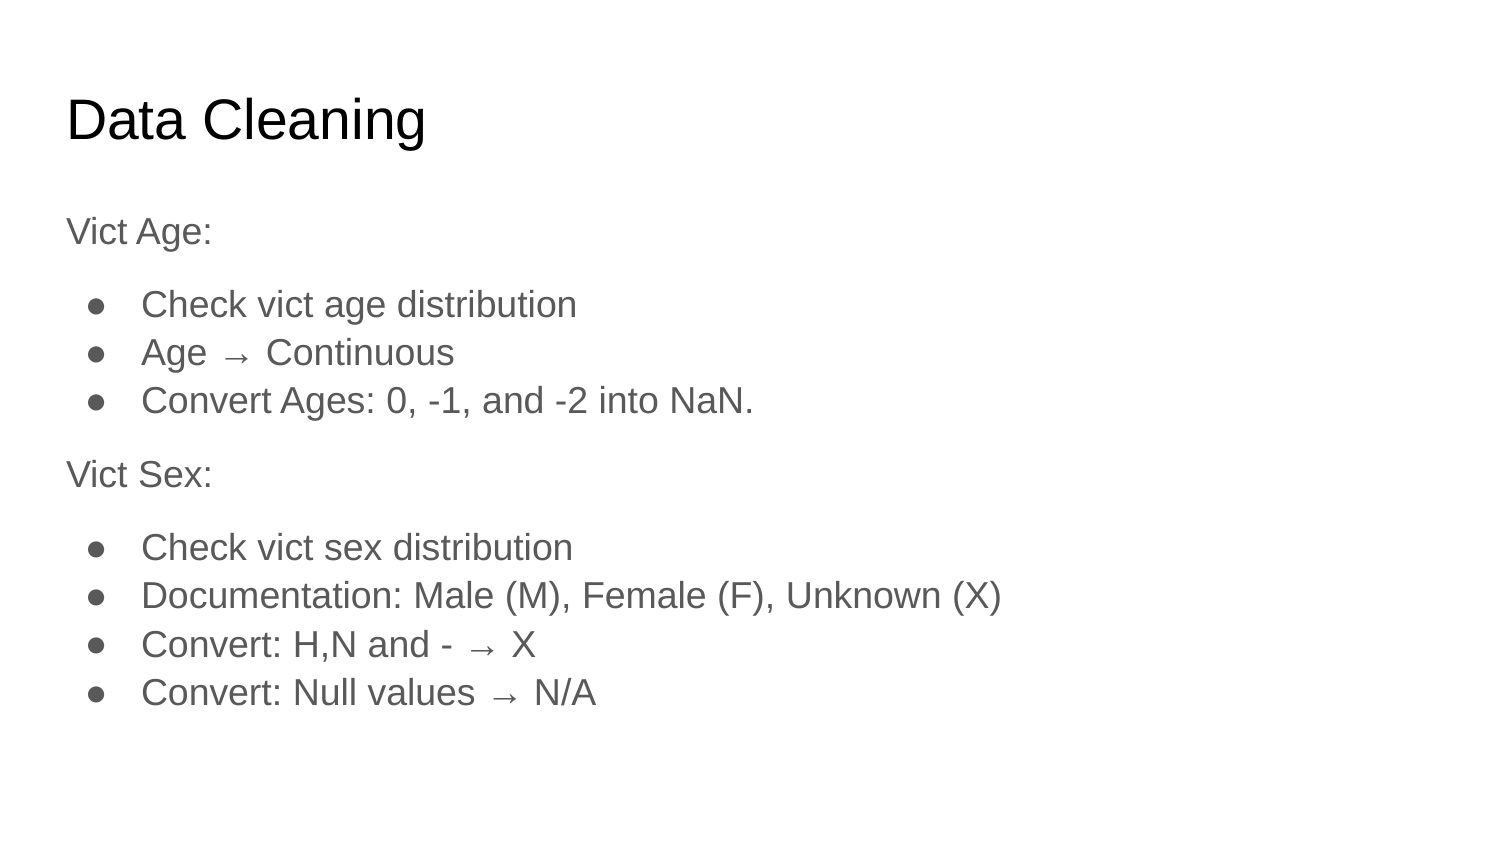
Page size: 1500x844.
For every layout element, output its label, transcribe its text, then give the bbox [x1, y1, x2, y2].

list Vict Age: Check vict age distribution Age → Continuous Convert Ages: 0, -1, and -2 into NaN. Vict Sex: Check vict sex distribution Documentation: Male (M), Female (F), Unknown (X) Convert: H,N and - → X Convert: Null values → N/A [51, 189, 1449, 750]
title Data Cleaning [51, 72, 1449, 167]
